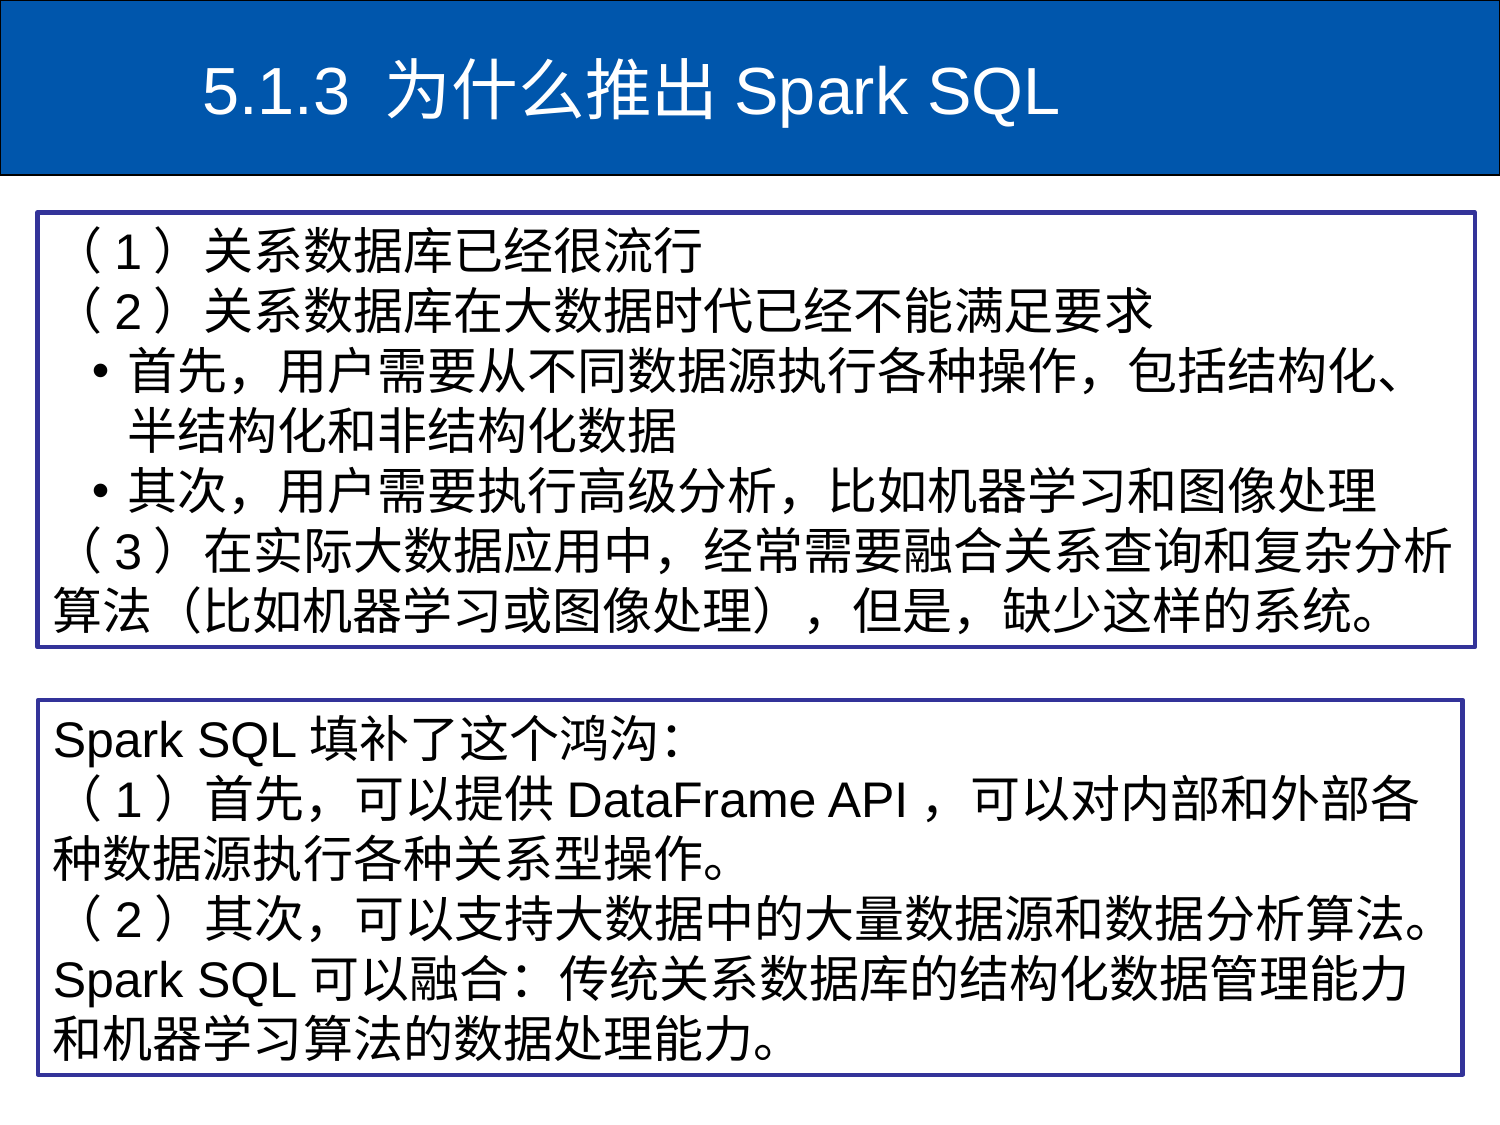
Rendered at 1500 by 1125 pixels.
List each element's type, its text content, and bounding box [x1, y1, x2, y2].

text_box Spark SQL填补了这个鸿沟： （1）首先，可以提供DataFrame API，可以对内部和外部各种数据源执行各种关系型操作。 （2）其次，可以支持大数据中的大量数据源和数据分析算法。 Spark SQL可以融合：传统关系数据库的结构化数据管理能力和机器学习算法的数据处理能力。 [36, 698, 1465, 1077]
text_box （1）关系数据库已经很流行 （2）关系数据库在大数据时代已经不能满足要求 首先，用户需要从不同数据源执行各种操作，包括结构化、半结构化和非结构化数据 其次，用户需要执行高级分析，比如机器学习和图像处理 （3）在实际大数据应用中，经常需要融合关系查询和复杂分析算法（比如机器学习或图像处理），但是，缺少这样的系统。 [35, 210, 1477, 649]
title 5.1.3 为什么推出Spark SQL [187, 12, 1500, 163]
